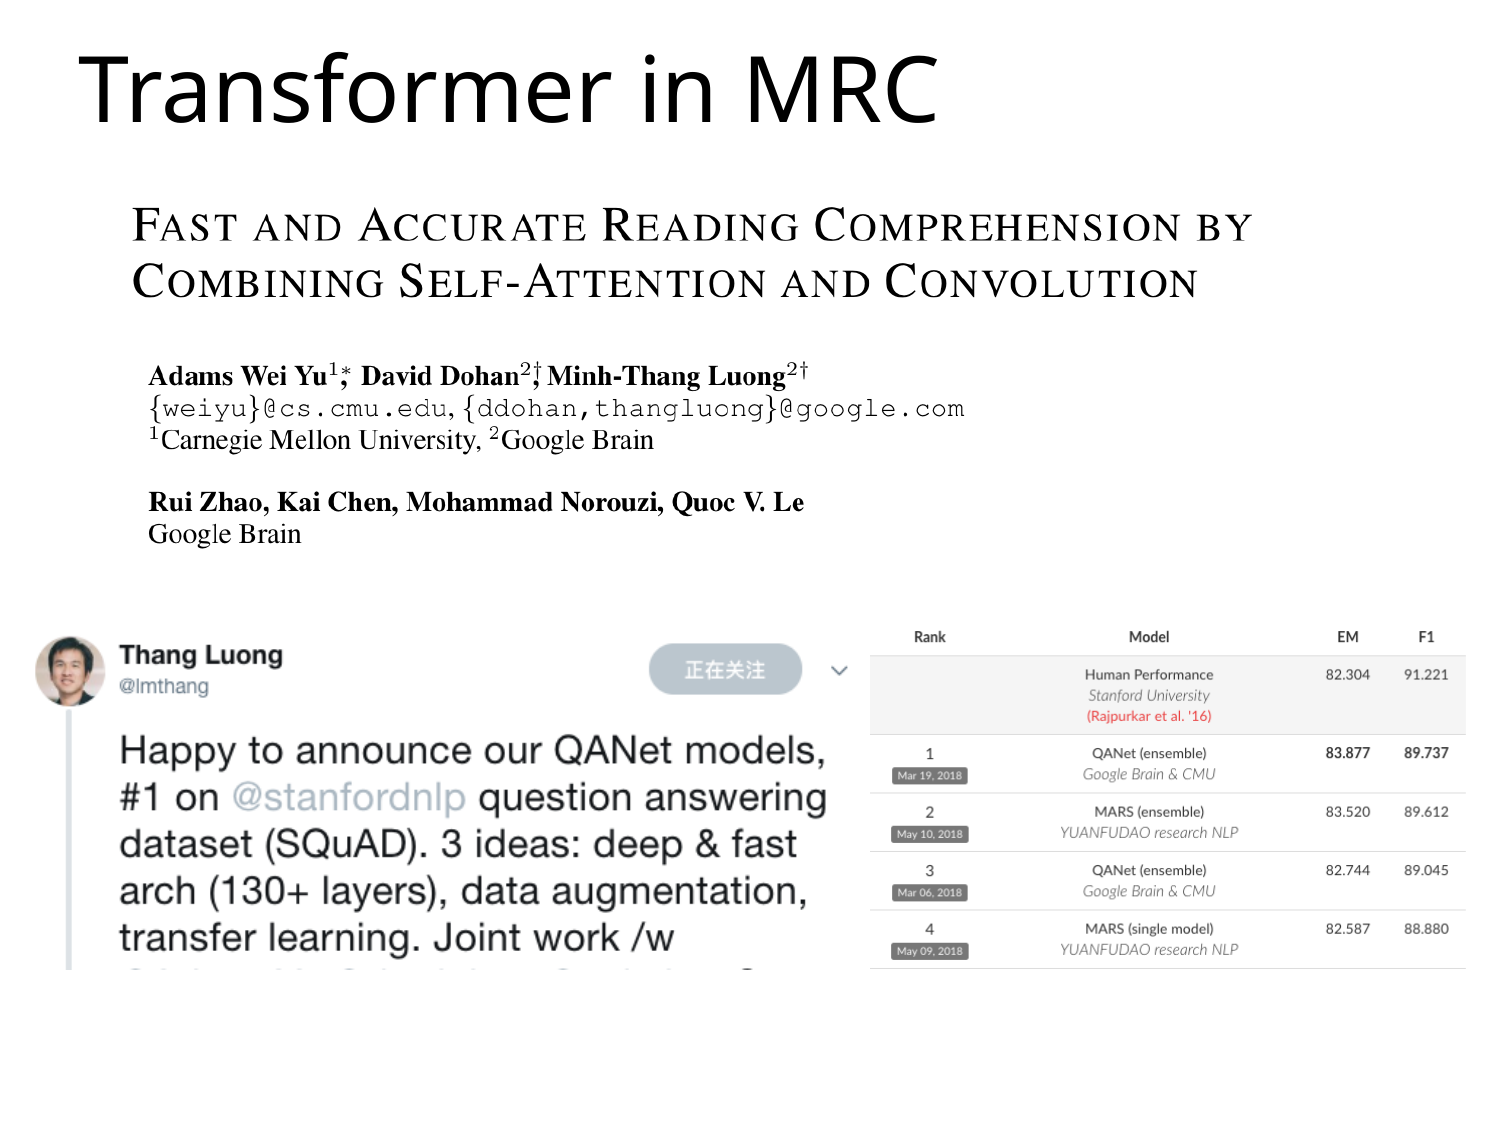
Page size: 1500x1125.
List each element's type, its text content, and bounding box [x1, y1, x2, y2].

title Transformer in MRC [64, 18, 1358, 168]
picture [109, 184, 1276, 563]
picture [18, 619, 1494, 970]
